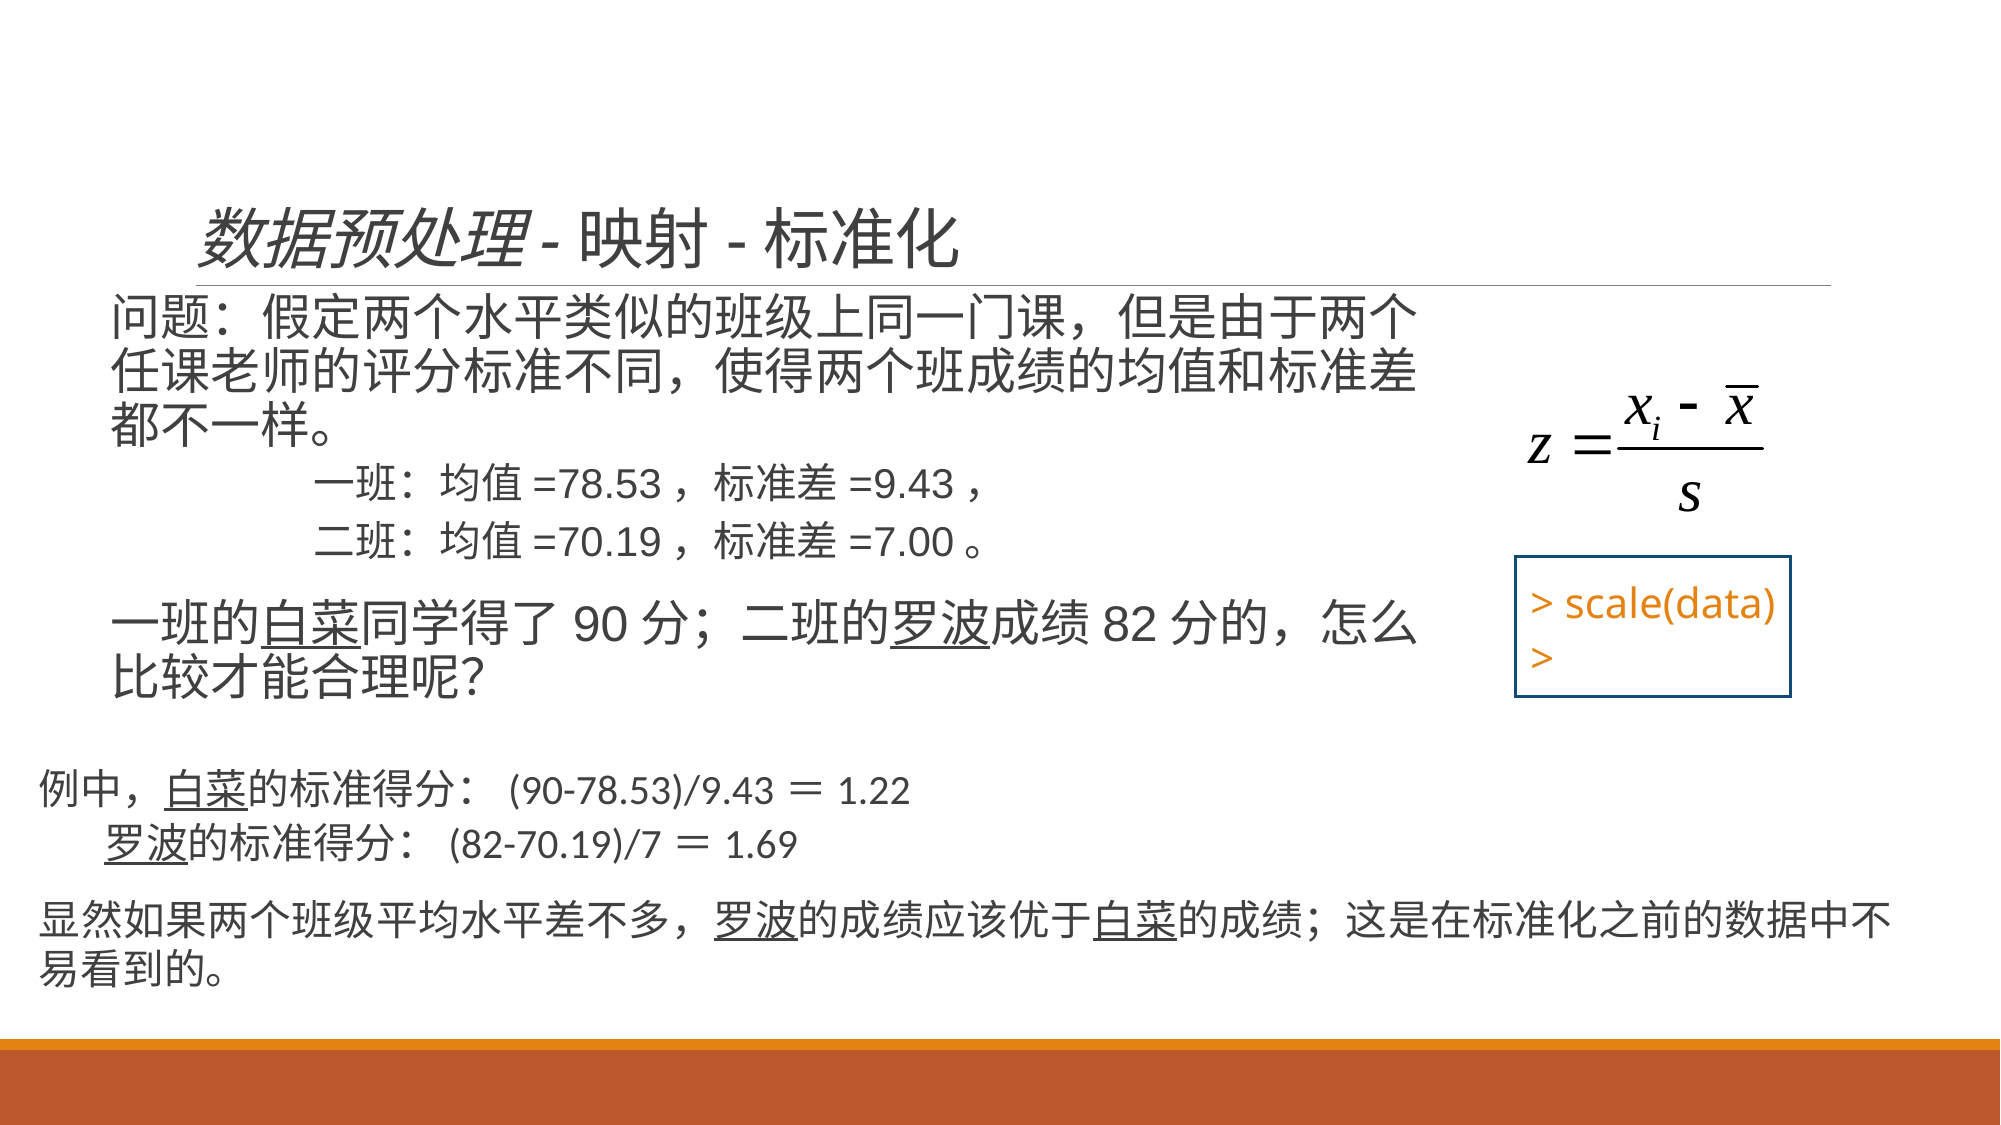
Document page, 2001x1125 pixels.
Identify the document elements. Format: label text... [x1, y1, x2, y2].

title 数据预处理-映射-标准化 [180, 47, 1830, 285]
text_box 问题：假定两个水平类似的班级上同一门课，但是由于两个任课老师的评分标准不同，使得两个班成绩的均值和标准差都不一样。 一班：均值=78.53，标准差=9.43， 二班：均值=70.19，标准差=7.00。 一班的白菜同学得了90分；二班的罗波成绩82分的，怎么比较才能合理呢？ [110, 285, 1420, 777]
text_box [1515, 366, 1776, 526]
text_box > scale(data) > [1515, 556, 1791, 697]
list 例中，白菜的标准得分：(90-78.53)/9.43＝1.22 罗波的标准得分：(82-70.19)/7＝1.69 显然如果两个班级平均水平差不多，罗波的成绩应该优于白菜的成绩；这是在标准化之前的数据中不易看到的。 [38, 777, 1893, 1125]
